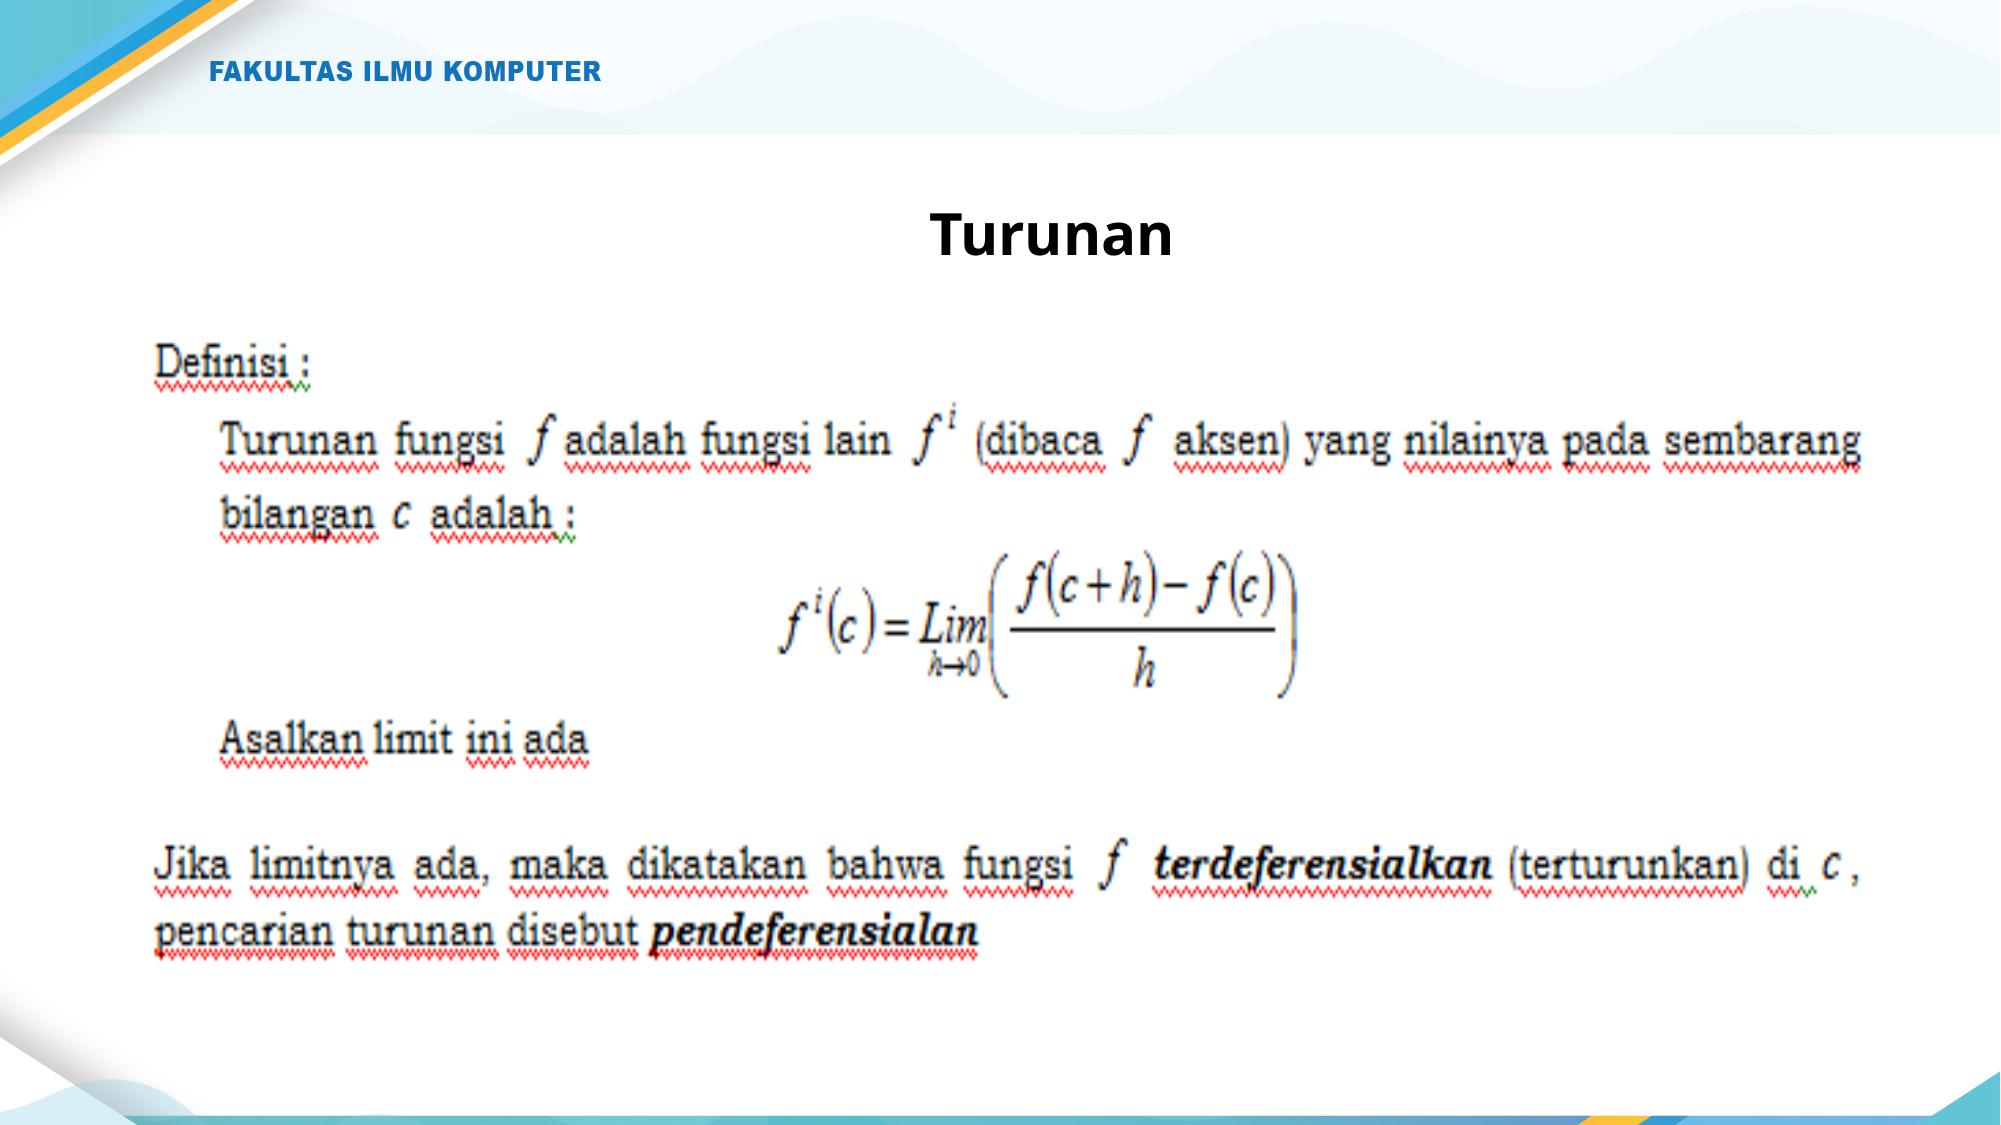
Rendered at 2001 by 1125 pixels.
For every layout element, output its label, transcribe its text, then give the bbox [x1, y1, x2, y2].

title Turunan [252, 170, 1852, 300]
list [116, 300, 1919, 1017]
picture [0, 0, 2000, 1125]
